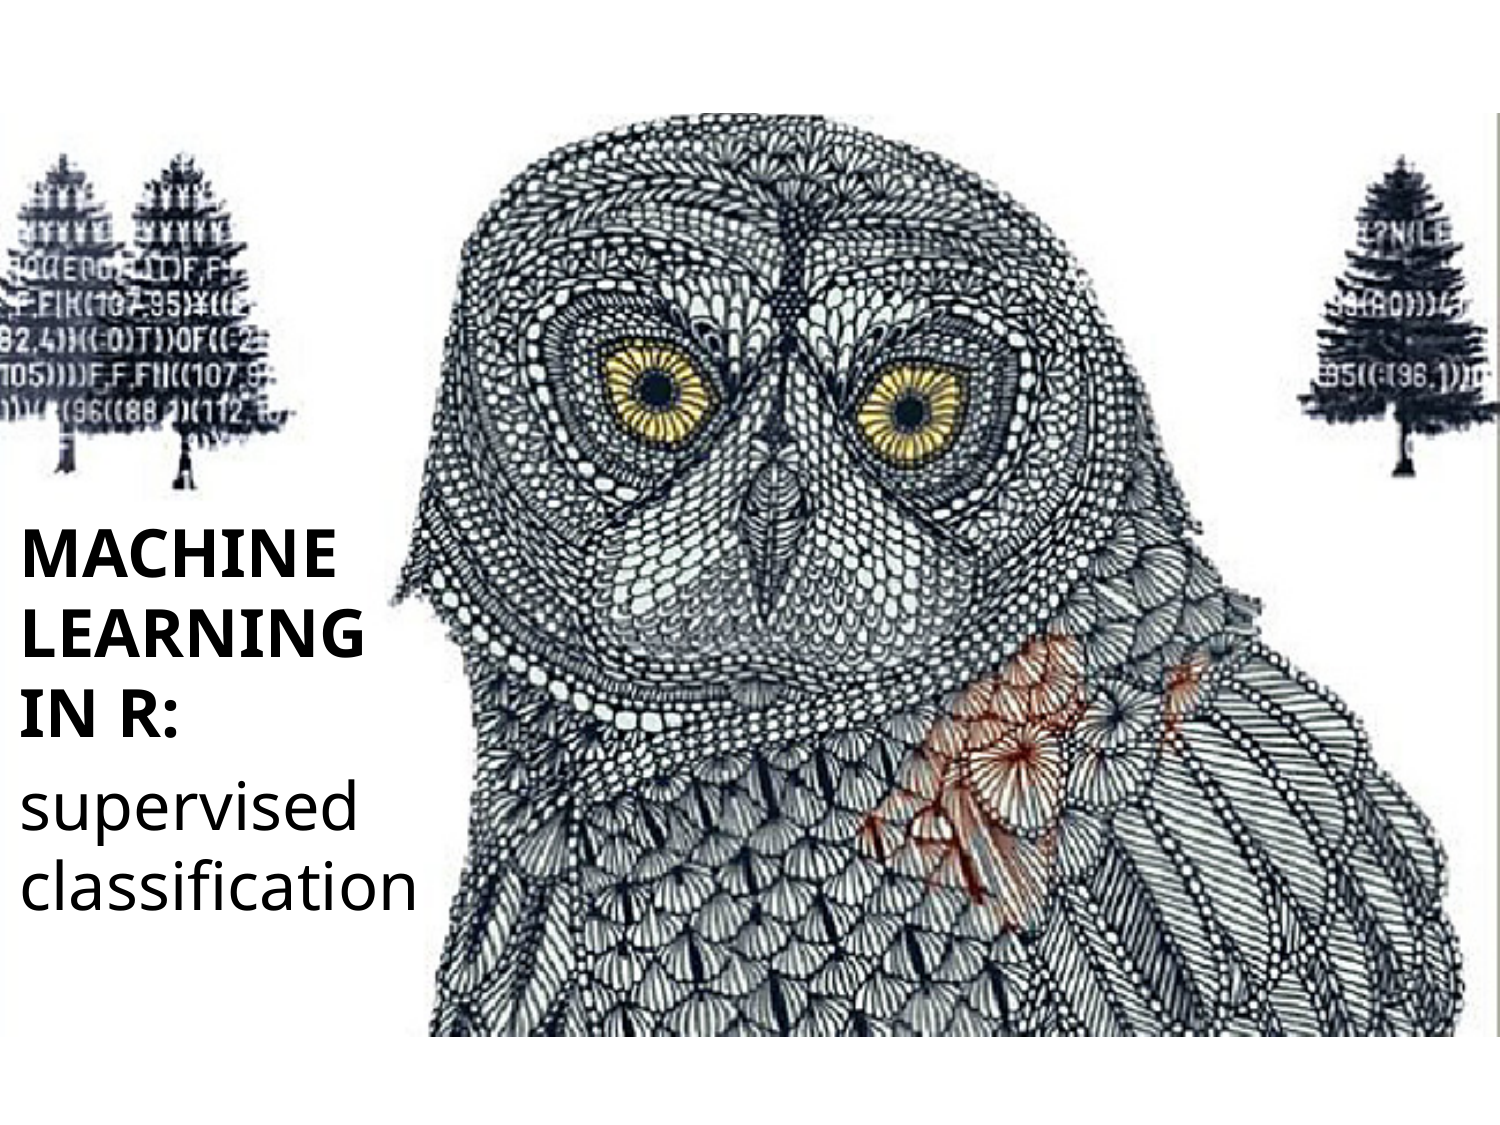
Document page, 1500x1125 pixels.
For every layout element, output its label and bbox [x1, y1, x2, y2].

picture [0, 113, 1500, 1037]
